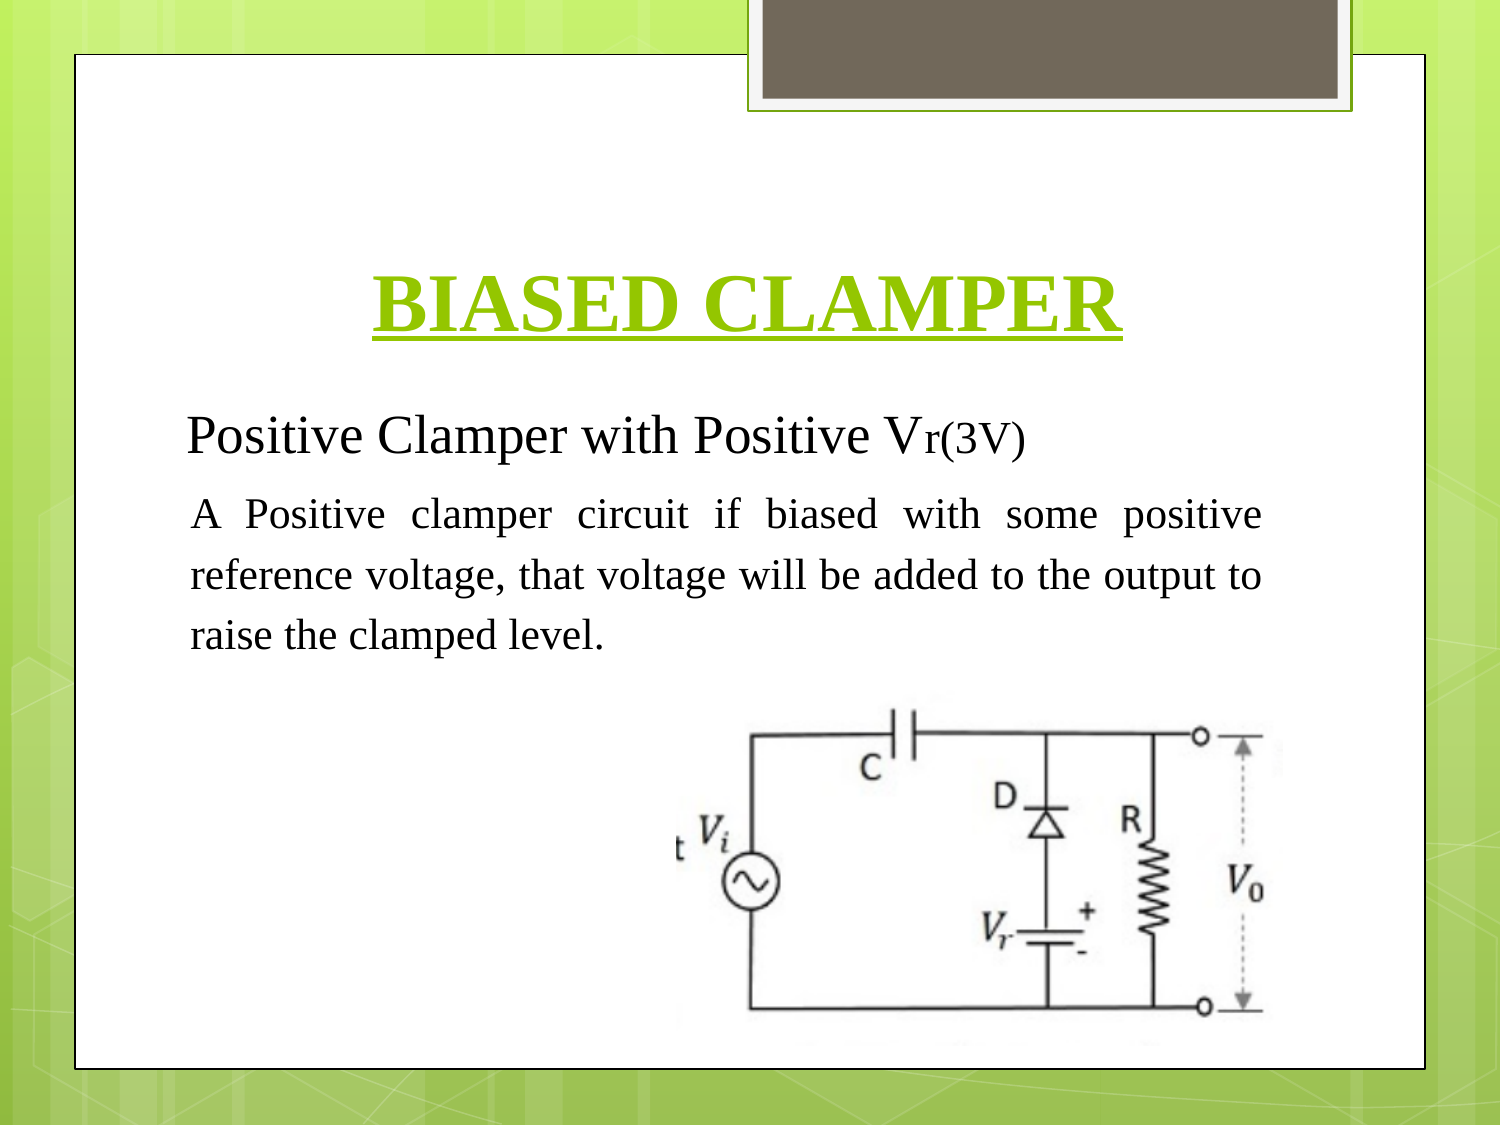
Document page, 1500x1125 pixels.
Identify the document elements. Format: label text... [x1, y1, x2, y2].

picture [676, 690, 1284, 1046]
title BIASED CLAMPER [171, 168, 1324, 357]
list Positive Clamper with Positive Vr(3V) A Positive clamper circuit if biased with some positive reference voltage, that voltage will be added to the output to raise the clamped level. [171, 381, 1283, 957]
